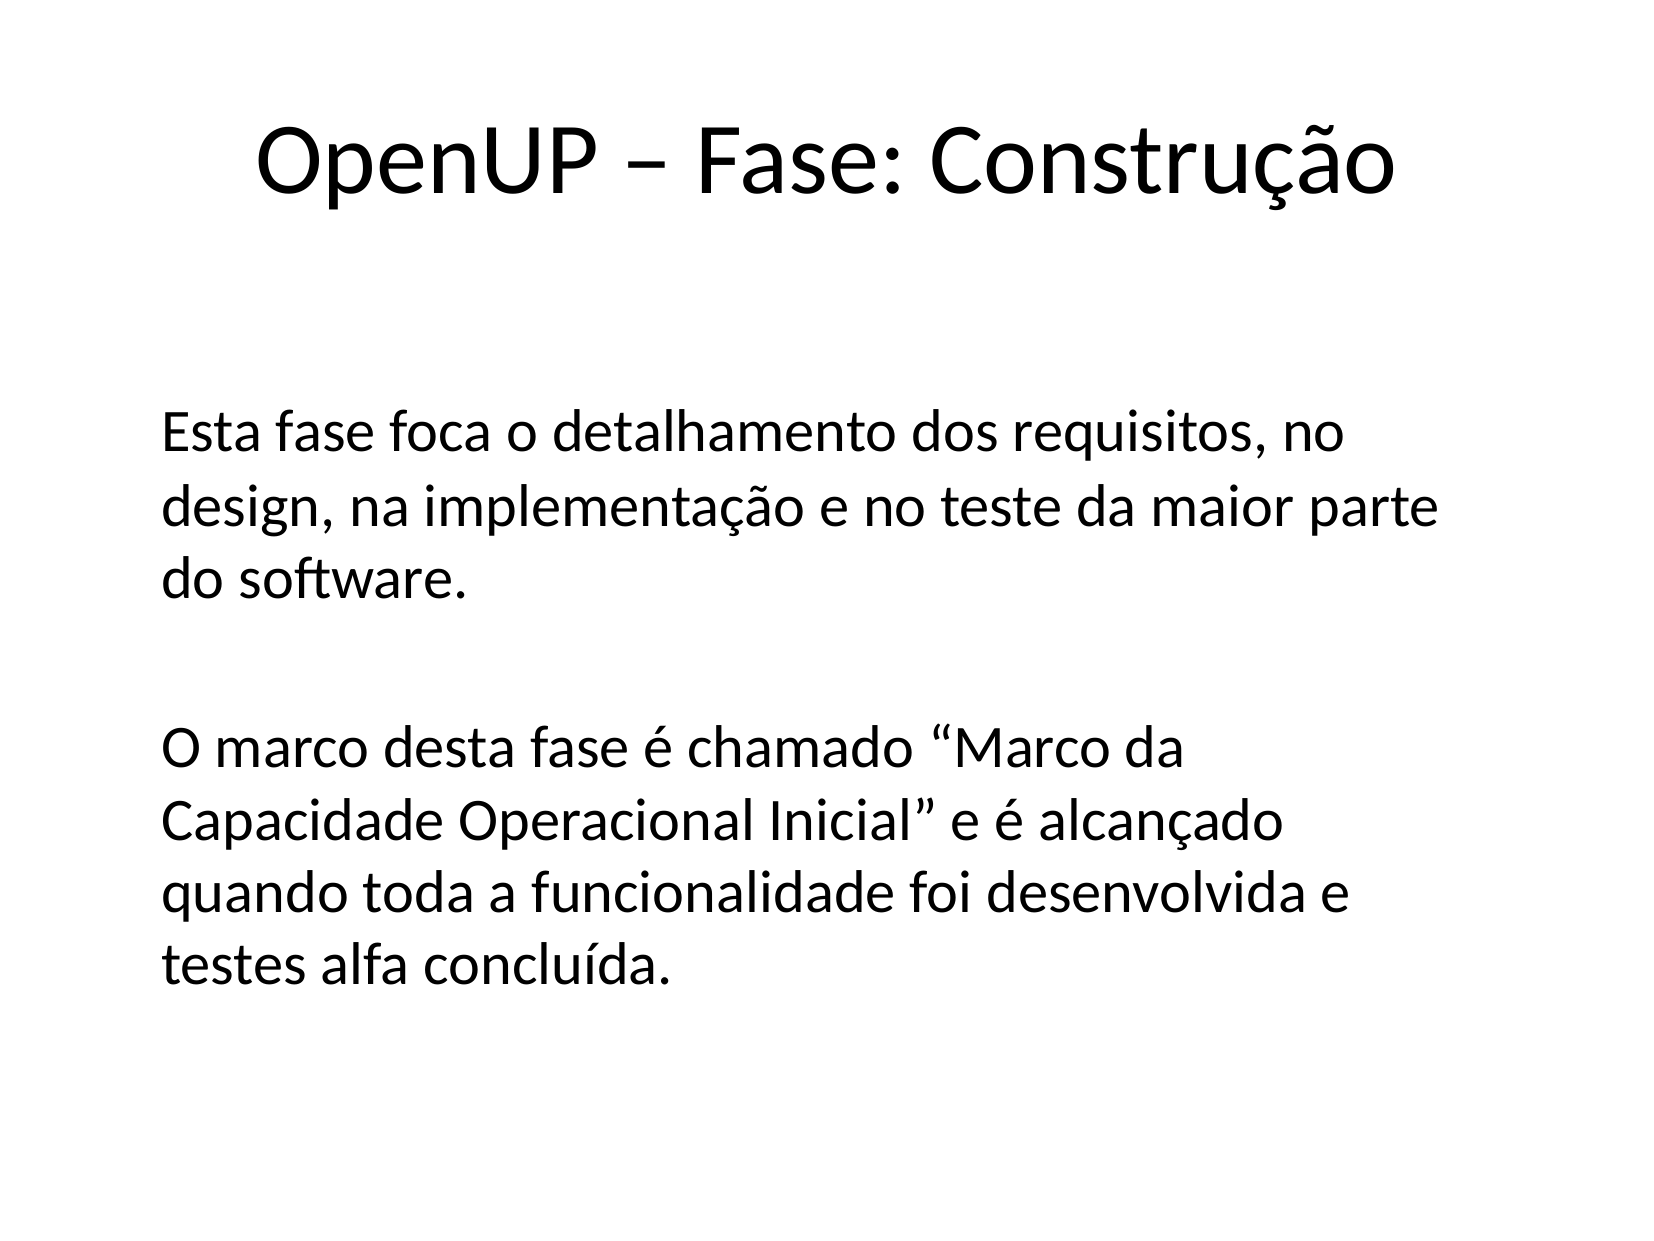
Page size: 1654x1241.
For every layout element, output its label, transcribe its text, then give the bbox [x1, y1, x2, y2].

list Esta fase foca o detalhamento dos requisitos, no design, na implementação e no teste da maior parte do software. O marco desta fase é chamado “Marco da Capacidade Operacional Inicial” e é alcançado quando toda a funcionalidade foi desenvolvida e testes alfa concluída. [82, 267, 1486, 1087]
title OpenUP – Fase: Construção [82, 49, 1572, 257]
